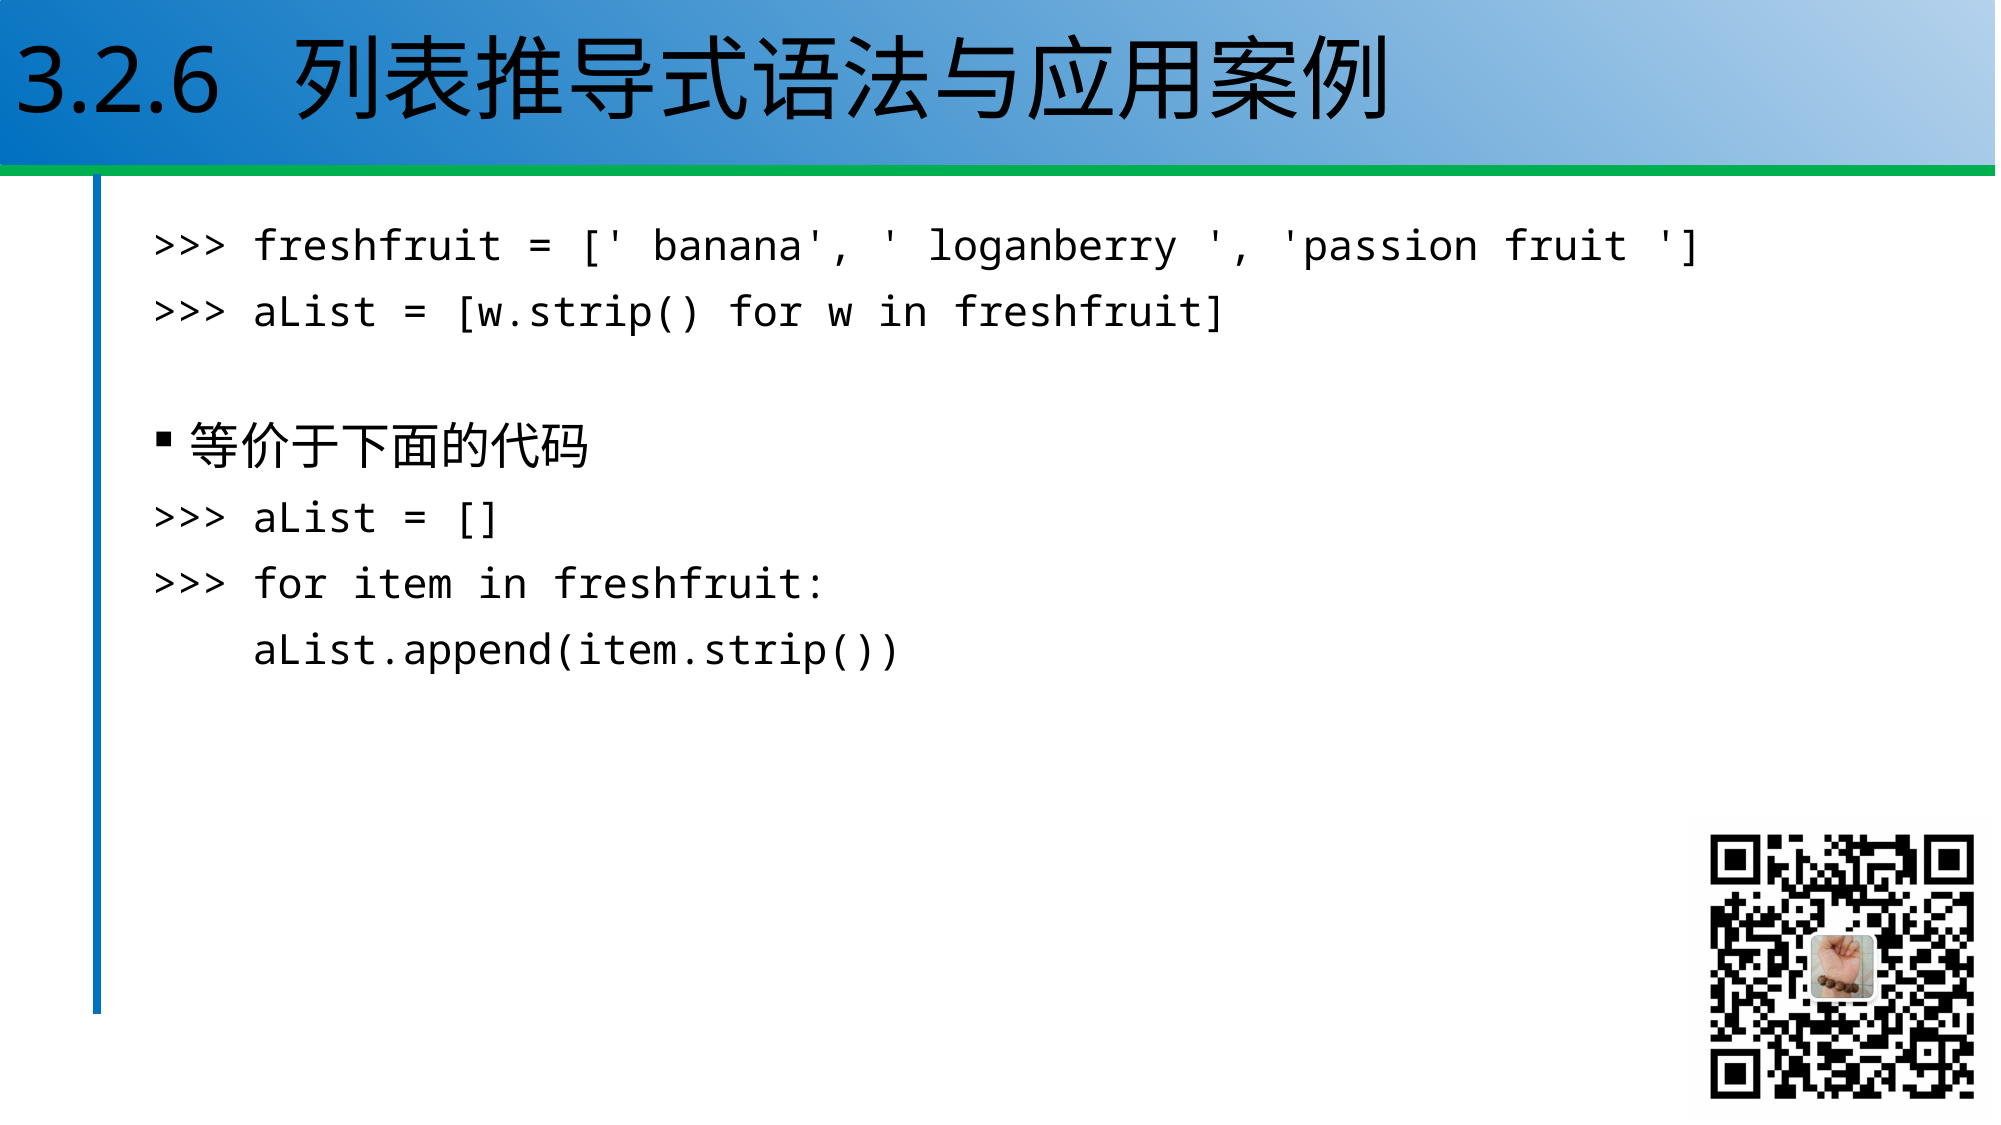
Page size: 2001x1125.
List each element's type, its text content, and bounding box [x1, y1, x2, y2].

picture [1689, 813, 1995, 1120]
title 3.2.6 列表推导式语法与应用案例 [0, 0, 1995, 165]
slide_number [1412, 1042, 1863, 1103]
list >>> freshfruit = [' banana', ' loganberry ', 'passion fruit '] >>> aList = [w.strip() for w in freshfruit] 等价于下面的代码 >>> aList = [] >>> for item in freshfruit: aList.append(item.strip()) [137, 216, 1863, 978]
